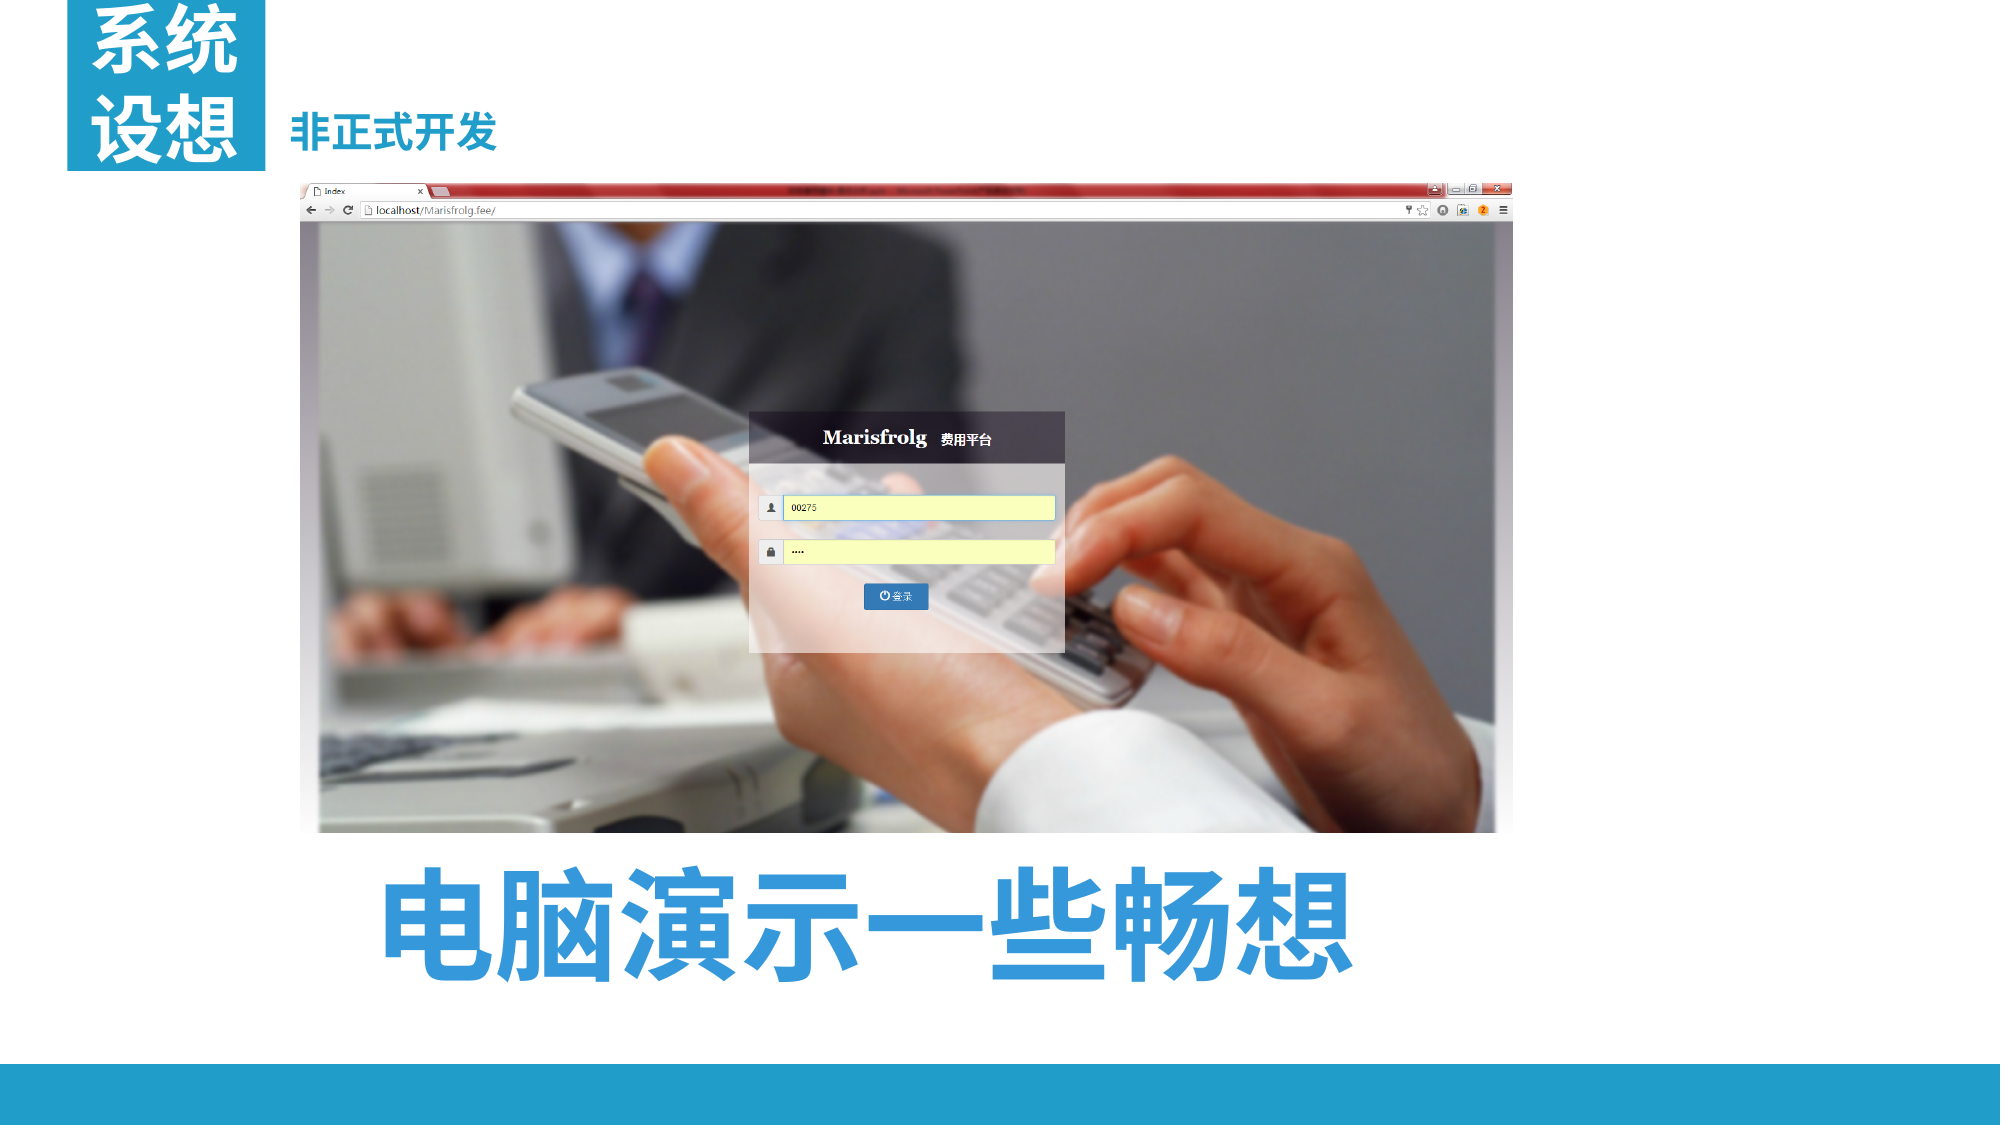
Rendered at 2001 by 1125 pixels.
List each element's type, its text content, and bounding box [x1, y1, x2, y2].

text_box 系统 设想 [74, 0, 255, 180]
text_box 电脑演示一些畅想 [357, 841, 1372, 1004]
picture [300, 183, 1513, 834]
text_box 非正式开发 [274, 97, 514, 163]
text_box [66, 0, 74, 172]
text_box [255, 0, 266, 172]
